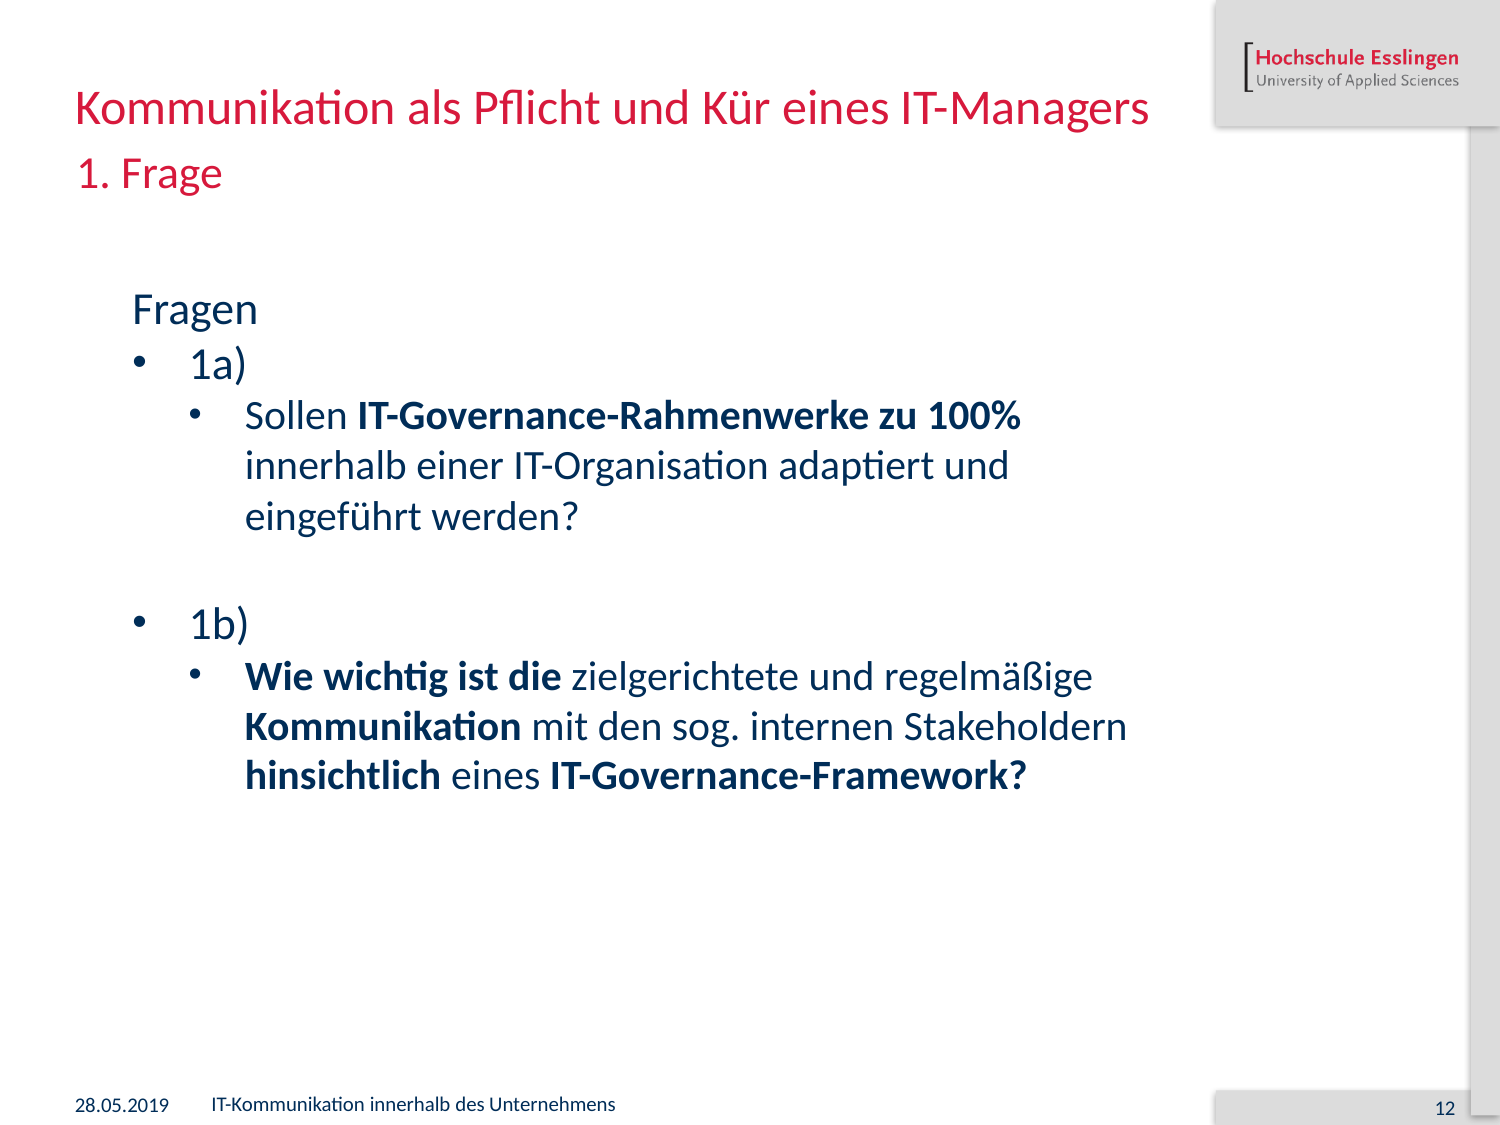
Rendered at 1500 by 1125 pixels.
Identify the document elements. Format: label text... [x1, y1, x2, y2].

list 1. Frage [76, 142, 1188, 207]
footer IT-Kommunikation innerhalb des Unternehmens [211, 1090, 1188, 1125]
slide_number 12 [1376, 1094, 1471, 1125]
title Kommunikation als Pflicht und Kür eines IT-Managers [75, 75, 1188, 136]
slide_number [74, 1090, 211, 1125]
list Fragen 1a) Sollen IT-Governance-Rahmenwerke zu 100% innerhalb einer IT-Organisation adaptiert und eingeführt werden? 1b) Wie wichtig ist die zielgerichtete und regelmäßige Kommunikation mit den sog. internen Stakeholdern hinsichtlich eines IT-Governance-Framework? [76, 278, 1188, 1057]
